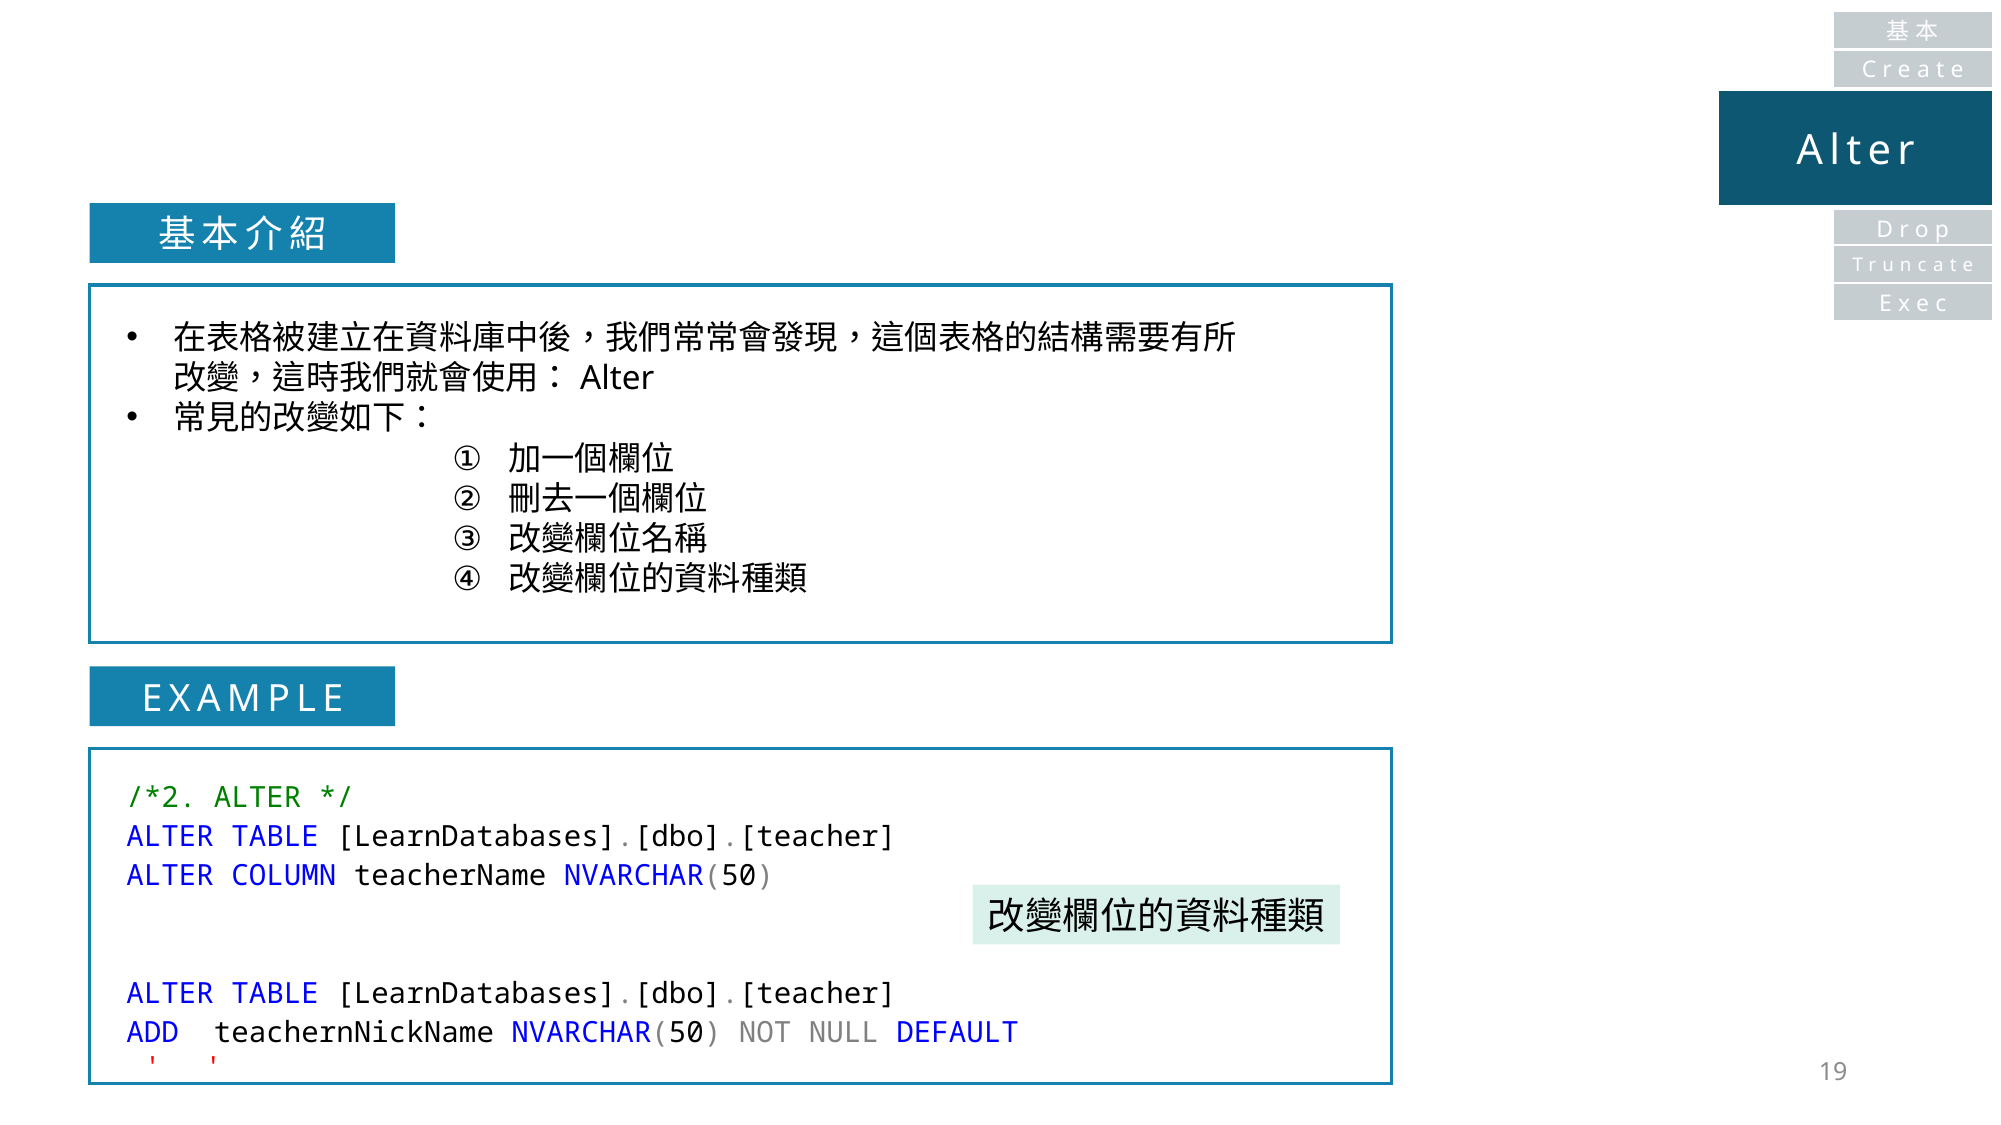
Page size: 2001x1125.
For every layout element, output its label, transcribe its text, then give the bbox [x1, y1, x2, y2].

slide_number 19 [1412, 1042, 1863, 1103]
text_box 在表格被建立在資料庫中後，我們常常會發現，這個表格的結構需要有所改變，這時我們就會使用：Alter 常見的改變如下： [111, 308, 1262, 444]
text_box Create [1832, 48, 1994, 89]
text_box Exec [1832, 282, 1994, 322]
text_box 基本介紹 [89, 203, 396, 263]
text_box [89, 747, 1393, 1084]
text_box Drop [1832, 208, 1994, 244]
text_box 改變欄位的資料種類 [1112, 884, 1340, 945]
text_box EXAMPLE [89, 666, 396, 727]
text_box 基本 [1832, 10, 1994, 48]
text_box [89, 284, 1393, 644]
text_box /*2. ALTER */ ALTER TABLE [LearnDatabases].[dbo].[teacher] ALTER COLUMN teacherName NVARCHAR(50) ALTER TABLE [LearnDatabases].[dbo].[teacher] ADD teachernNickName NVARCHAR(50) NOT NULL DEFAULT ' ' [111, 770, 1112, 1091]
text_box Alter [1717, 89, 1994, 207]
text_box 加一個欄位 刪去一個欄位 改變欄位名稱 改變欄位的資料種類 [437, 430, 884, 605]
text_box Truncate [1832, 244, 1994, 282]
